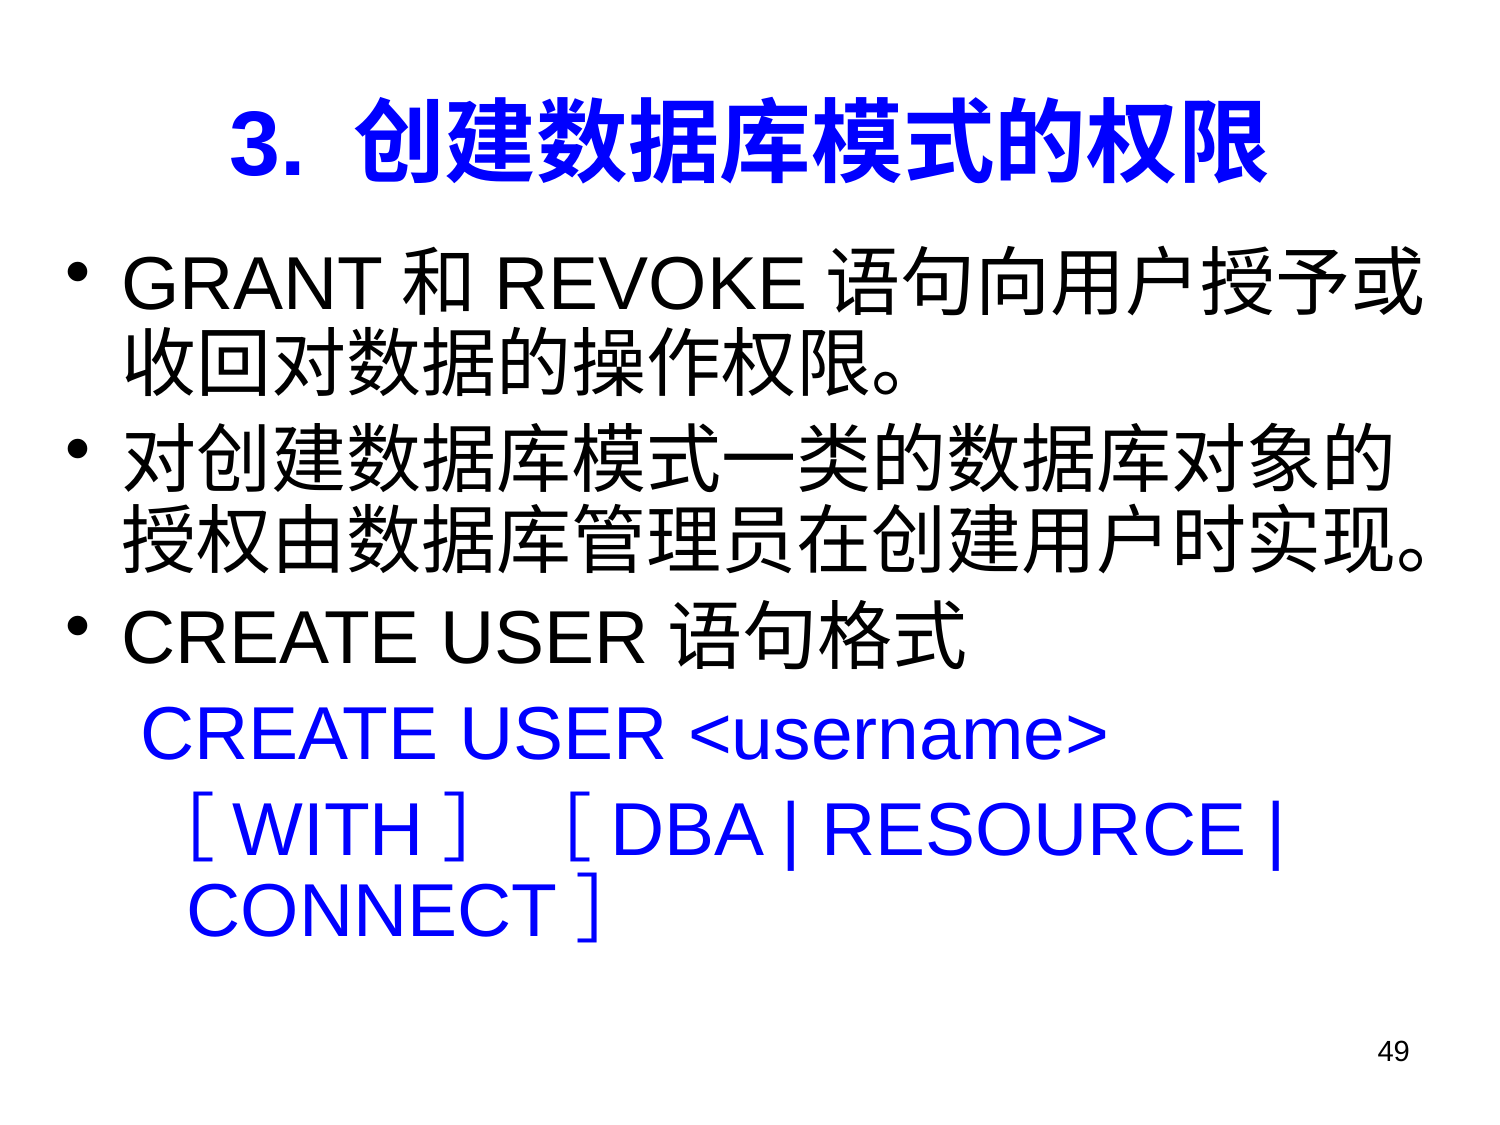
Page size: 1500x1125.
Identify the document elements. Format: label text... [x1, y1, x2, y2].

list GRANT和REVOKE语句向用户授予或收回对数据的操作权限。 对创建数据库模式一类的数据库对象的授权由数据库管理员在创建用户时实现。 CREATE USER语句格式 CREATE USER <username> ［WITH］［DBA | RESOURCE | CONNECT］ [50, 237, 1475, 1038]
slide_number 49 [1074, 1038, 1426, 1103]
title 3. 创建数据库模式的权限 [75, 45, 1425, 233]
